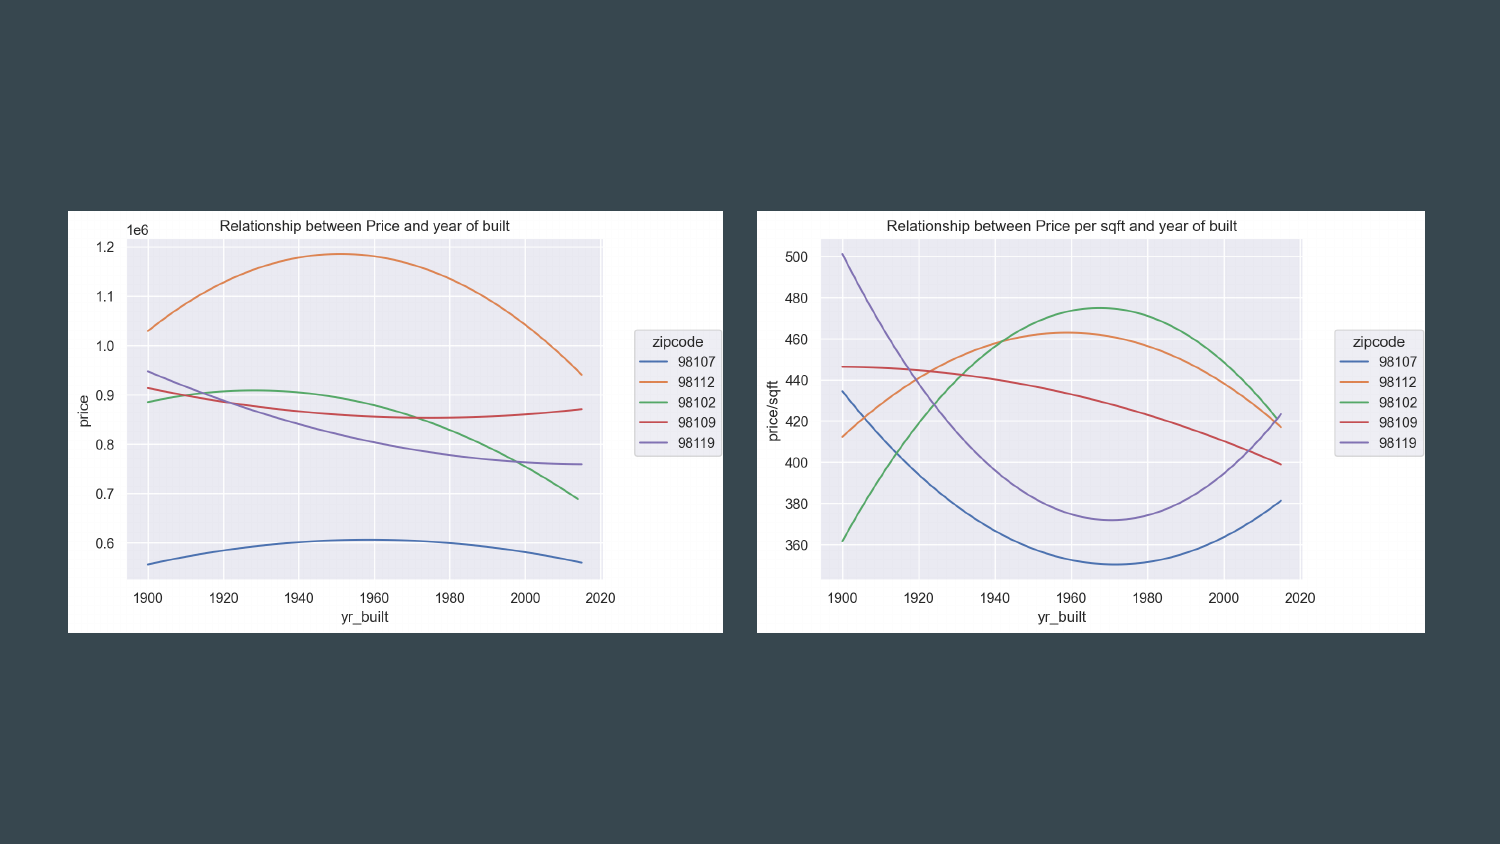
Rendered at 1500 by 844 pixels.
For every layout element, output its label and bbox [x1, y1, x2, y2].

picture [757, 211, 1425, 633]
picture [68, 211, 723, 633]
